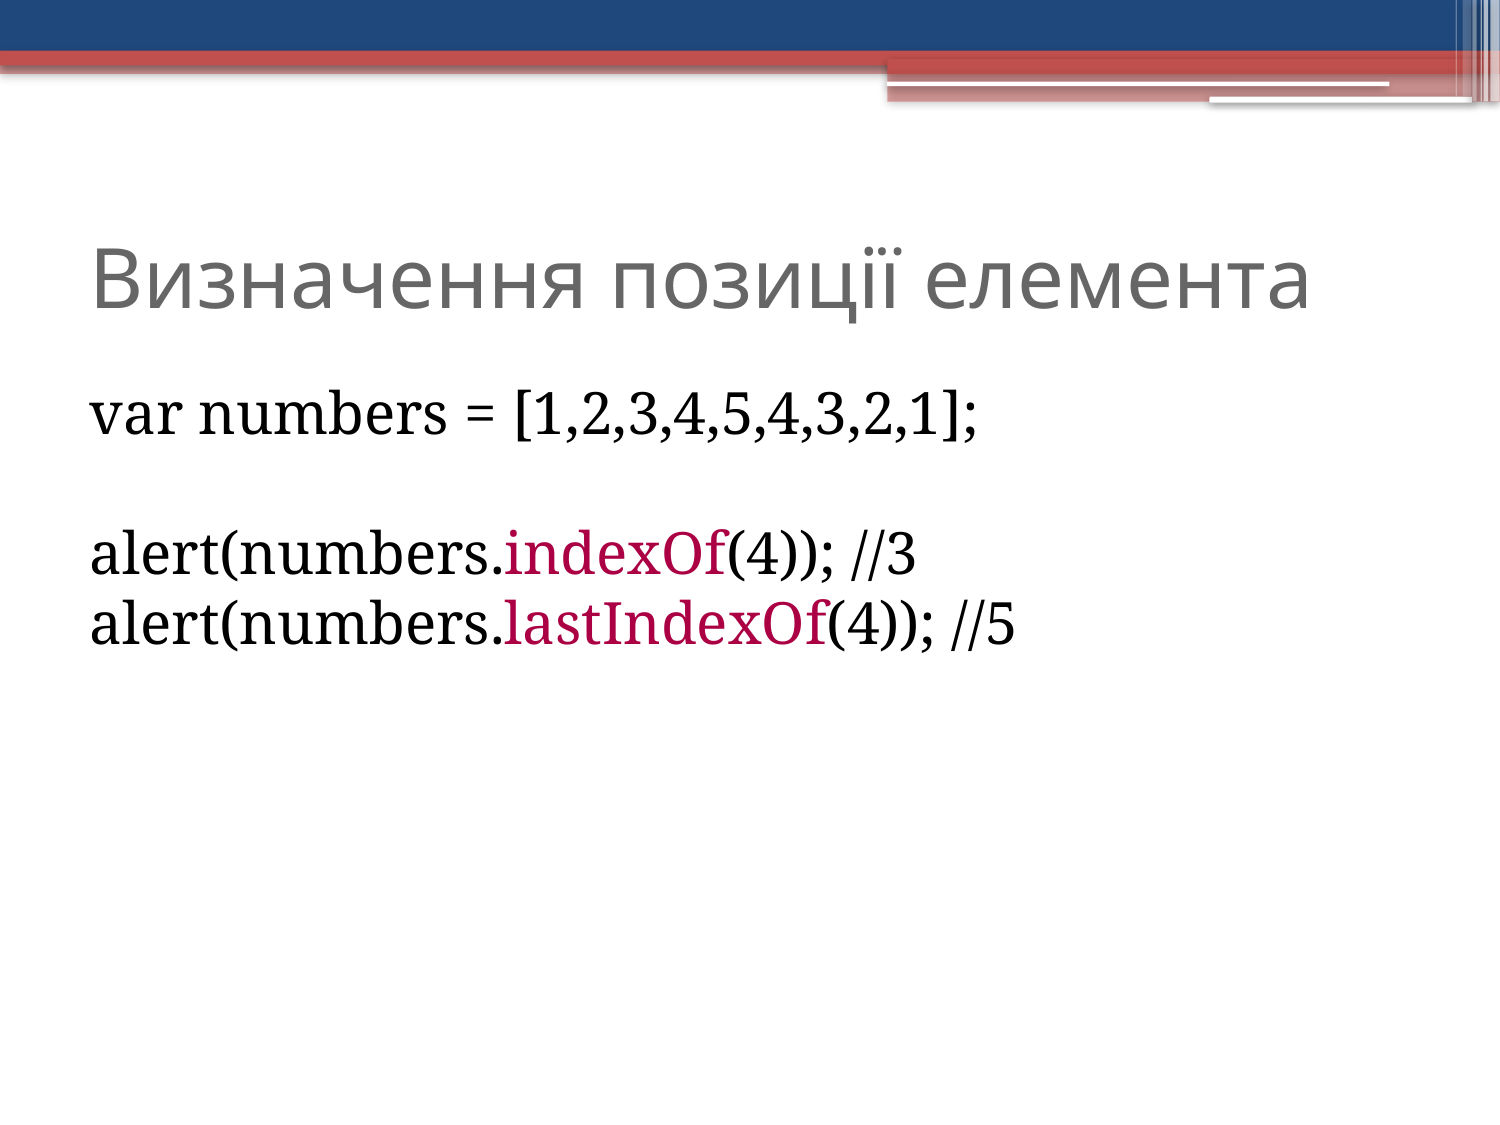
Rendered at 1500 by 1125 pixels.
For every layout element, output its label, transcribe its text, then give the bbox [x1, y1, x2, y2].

text_box var numbers = [1,2,3,4,5,4,3,2,1]; alert(numbers.indexOf(4)); //3 alert(numbers.lastIndexOf(4)); //5 [75, 368, 1425, 1079]
text_box Визначення позиції елемента [75, 187, 1425, 363]
